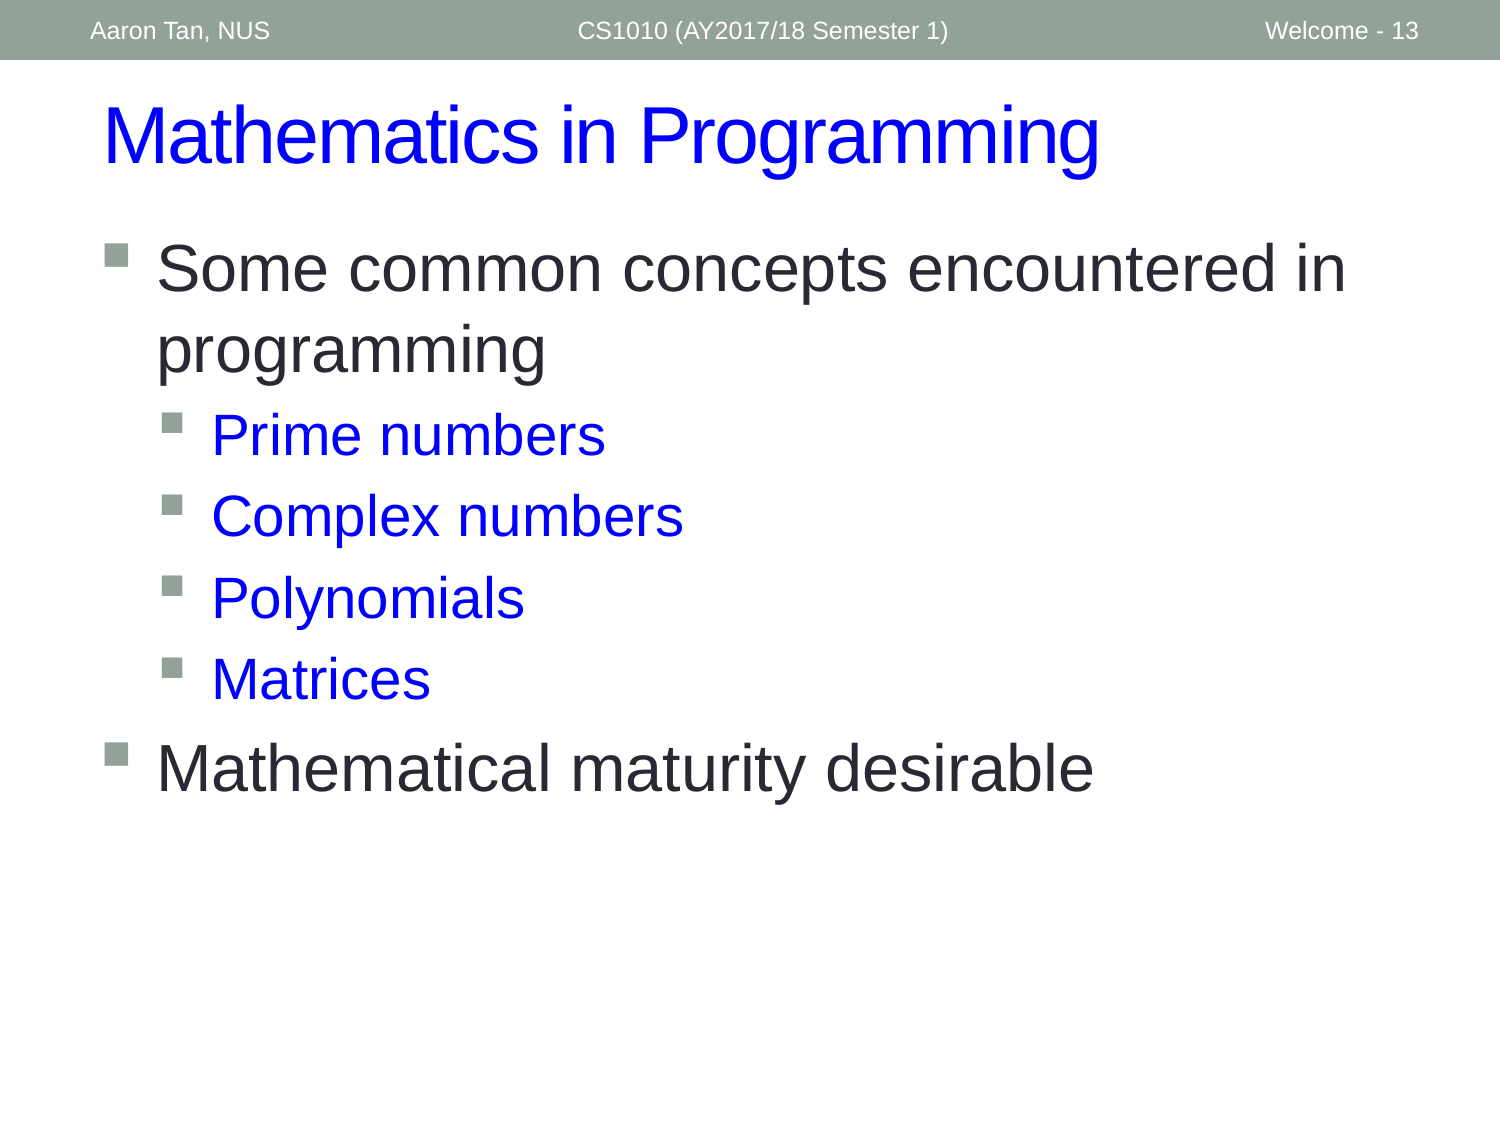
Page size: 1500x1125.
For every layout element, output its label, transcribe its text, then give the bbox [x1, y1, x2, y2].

title Mathematics in Programming [87, 75, 1425, 188]
slide_number Aaron Tan, NUS [75, 3, 550, 57]
footer CS1010 (AY2017/18 Semester 1) [562, 3, 1238, 57]
slide_number Welcome - 13 [1250, 3, 1437, 57]
text_box Some common concepts encountered in programming Prime numbers Complex numbers Polynomials Matrices Mathematical maturity desirable [83, 217, 1372, 885]
